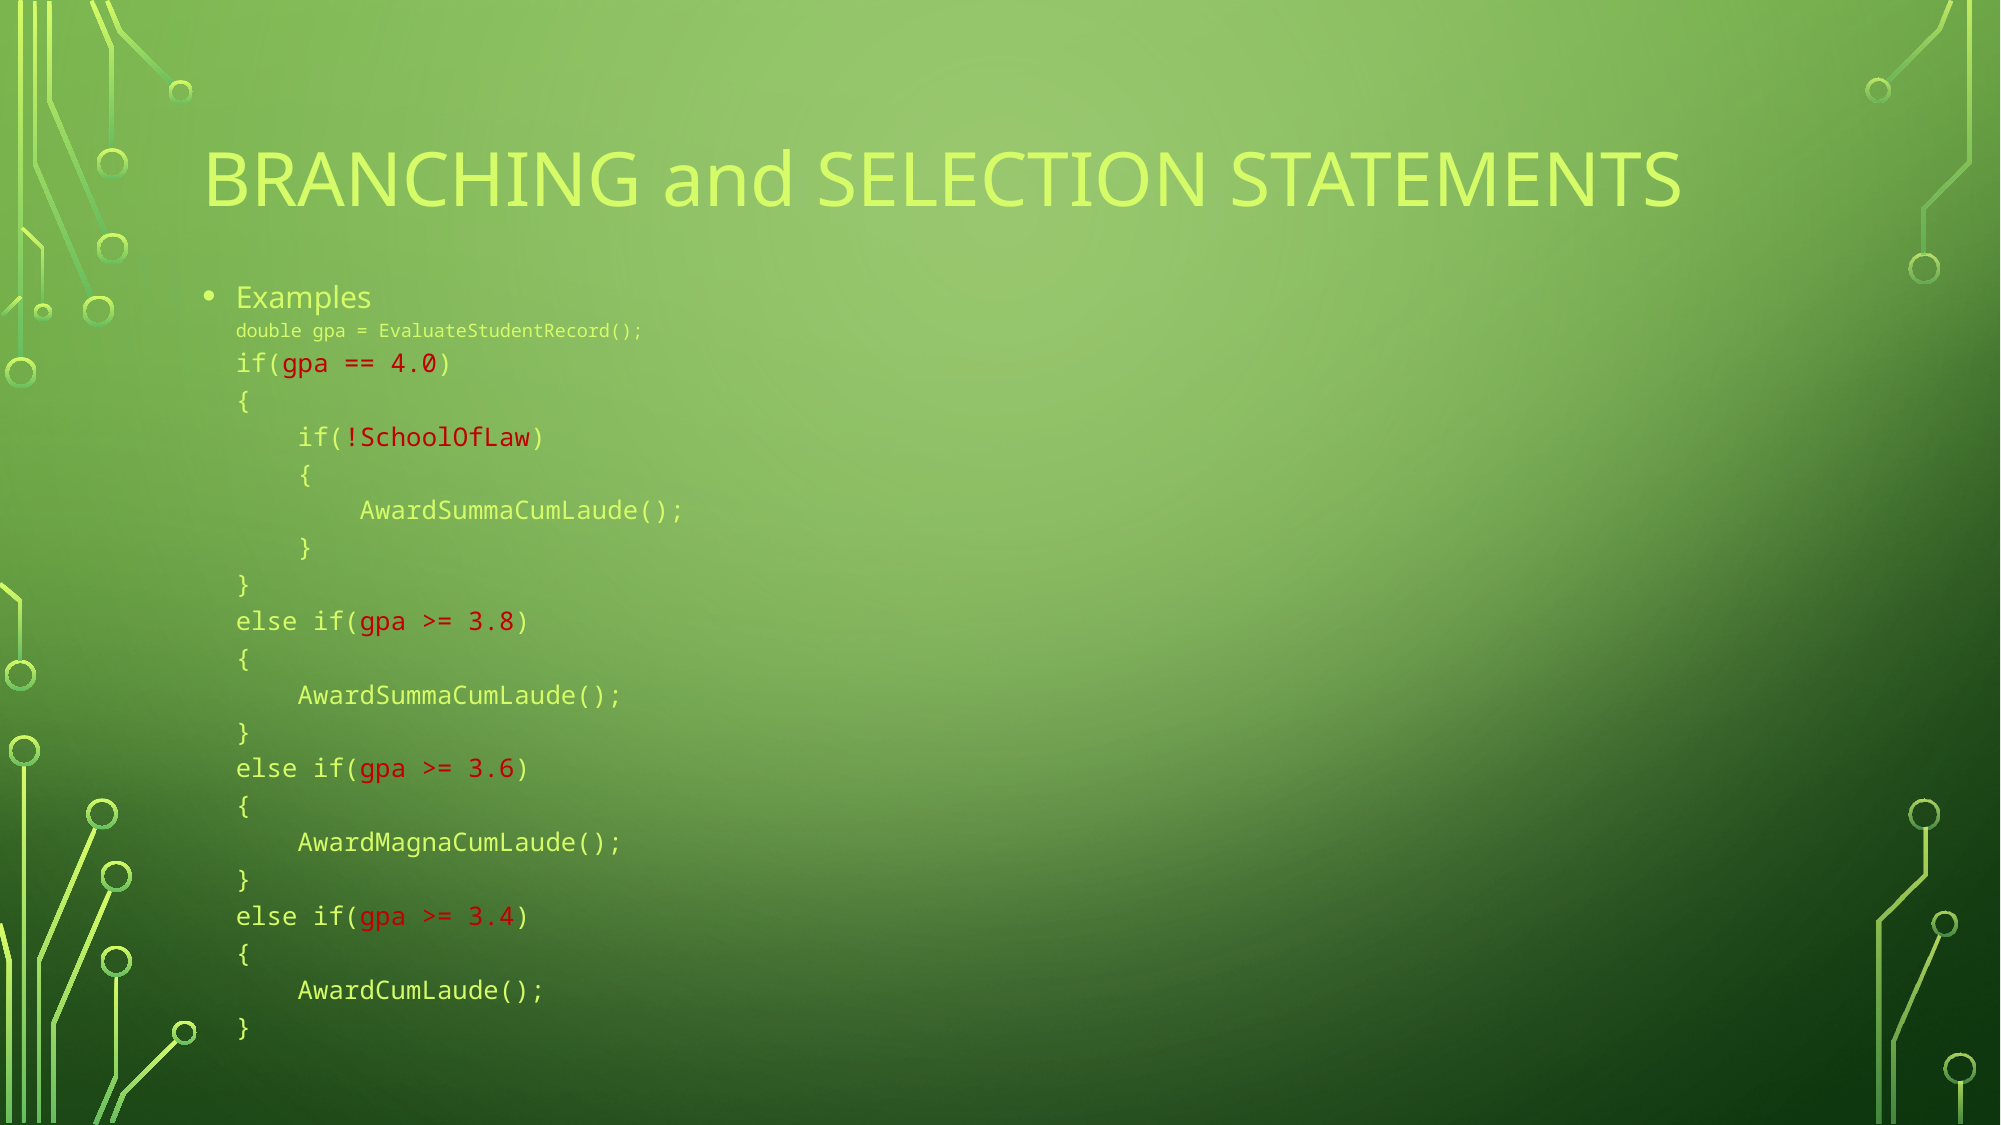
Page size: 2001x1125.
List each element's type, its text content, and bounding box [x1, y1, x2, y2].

list Examples double gpa = EvaluateStudentRecord(); if(gpa == 4.0) { if(!SchoolOfLaw) { AwardSummaCumLaude(); } } else if(gpa >= 3.8) { AwardSummaCumLaude(); } else if(gpa >= 3.6) { AwardMagnaCumLaude(); } else if(gpa >= 3.4) { AwardCumLaude(); } [187, 262, 1813, 1056]
title Branching and Selection Statements [187, 101, 1813, 262]
